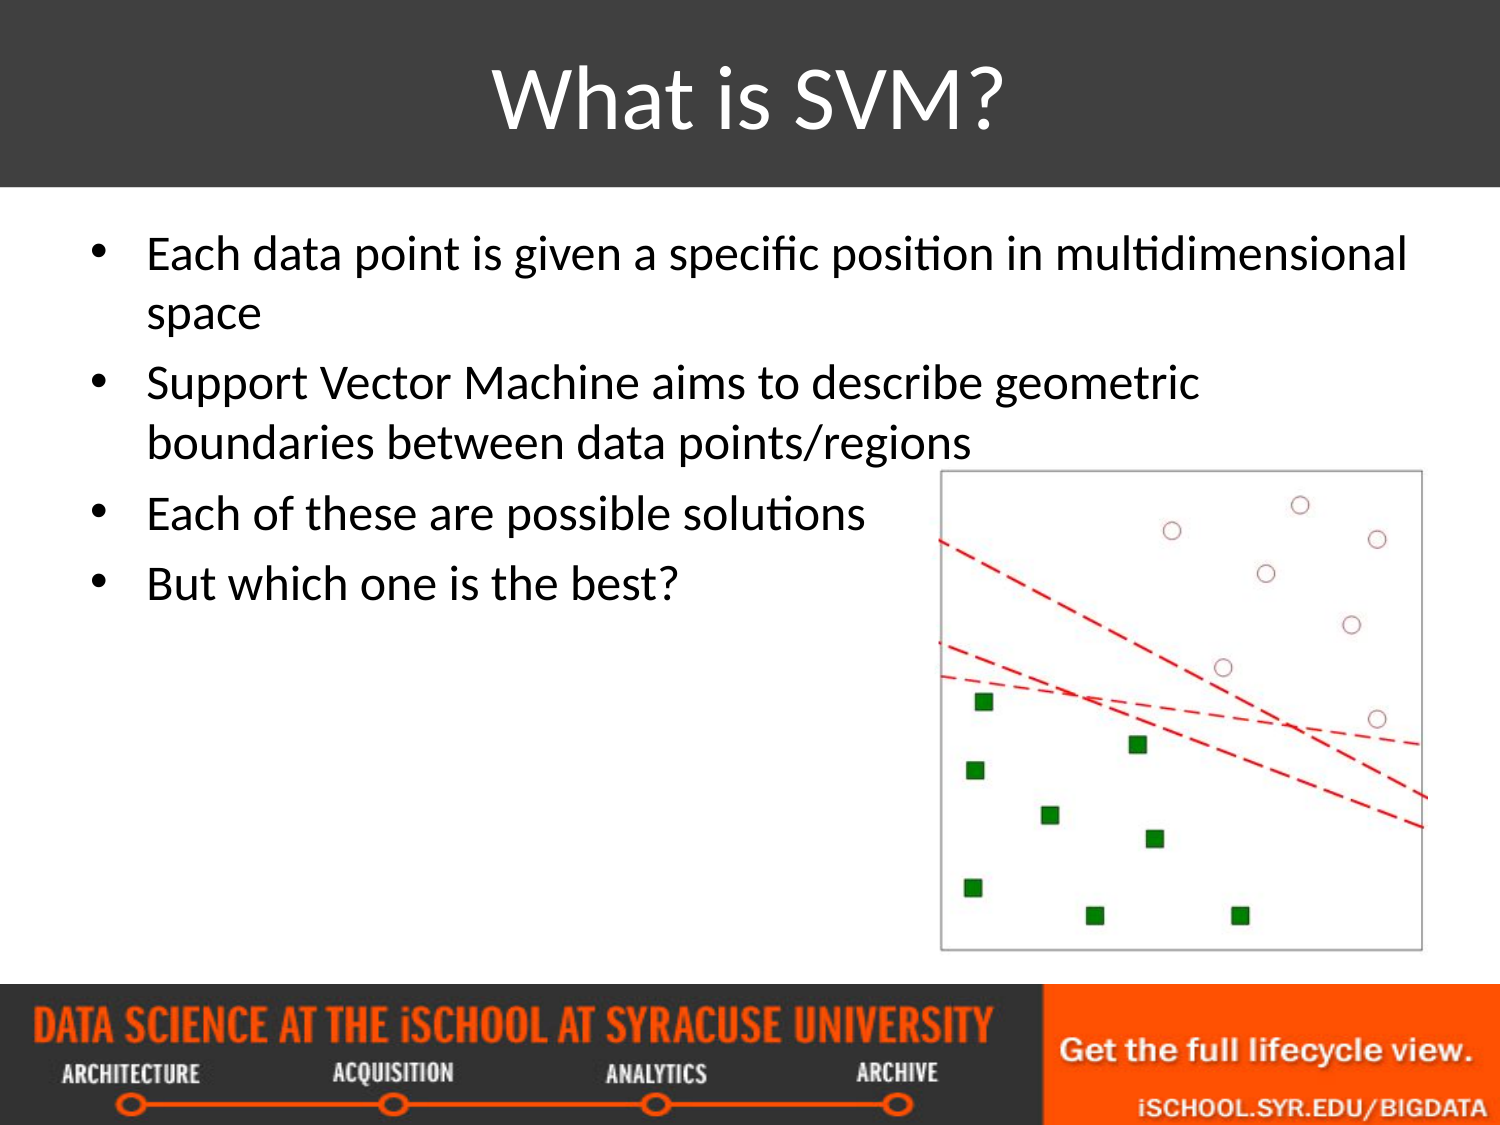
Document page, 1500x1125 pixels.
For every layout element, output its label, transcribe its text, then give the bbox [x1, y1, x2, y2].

picture [927, 466, 1429, 959]
list Each data point is given a specific position in multidimensional space Support Vector Machine aims to describe geometric boundaries between data points/regions Each of these are possible solutions But which one is the best? [75, 212, 1425, 955]
title What is SVM? [0, 0, 1500, 188]
picture [0, 984, 1500, 1125]
